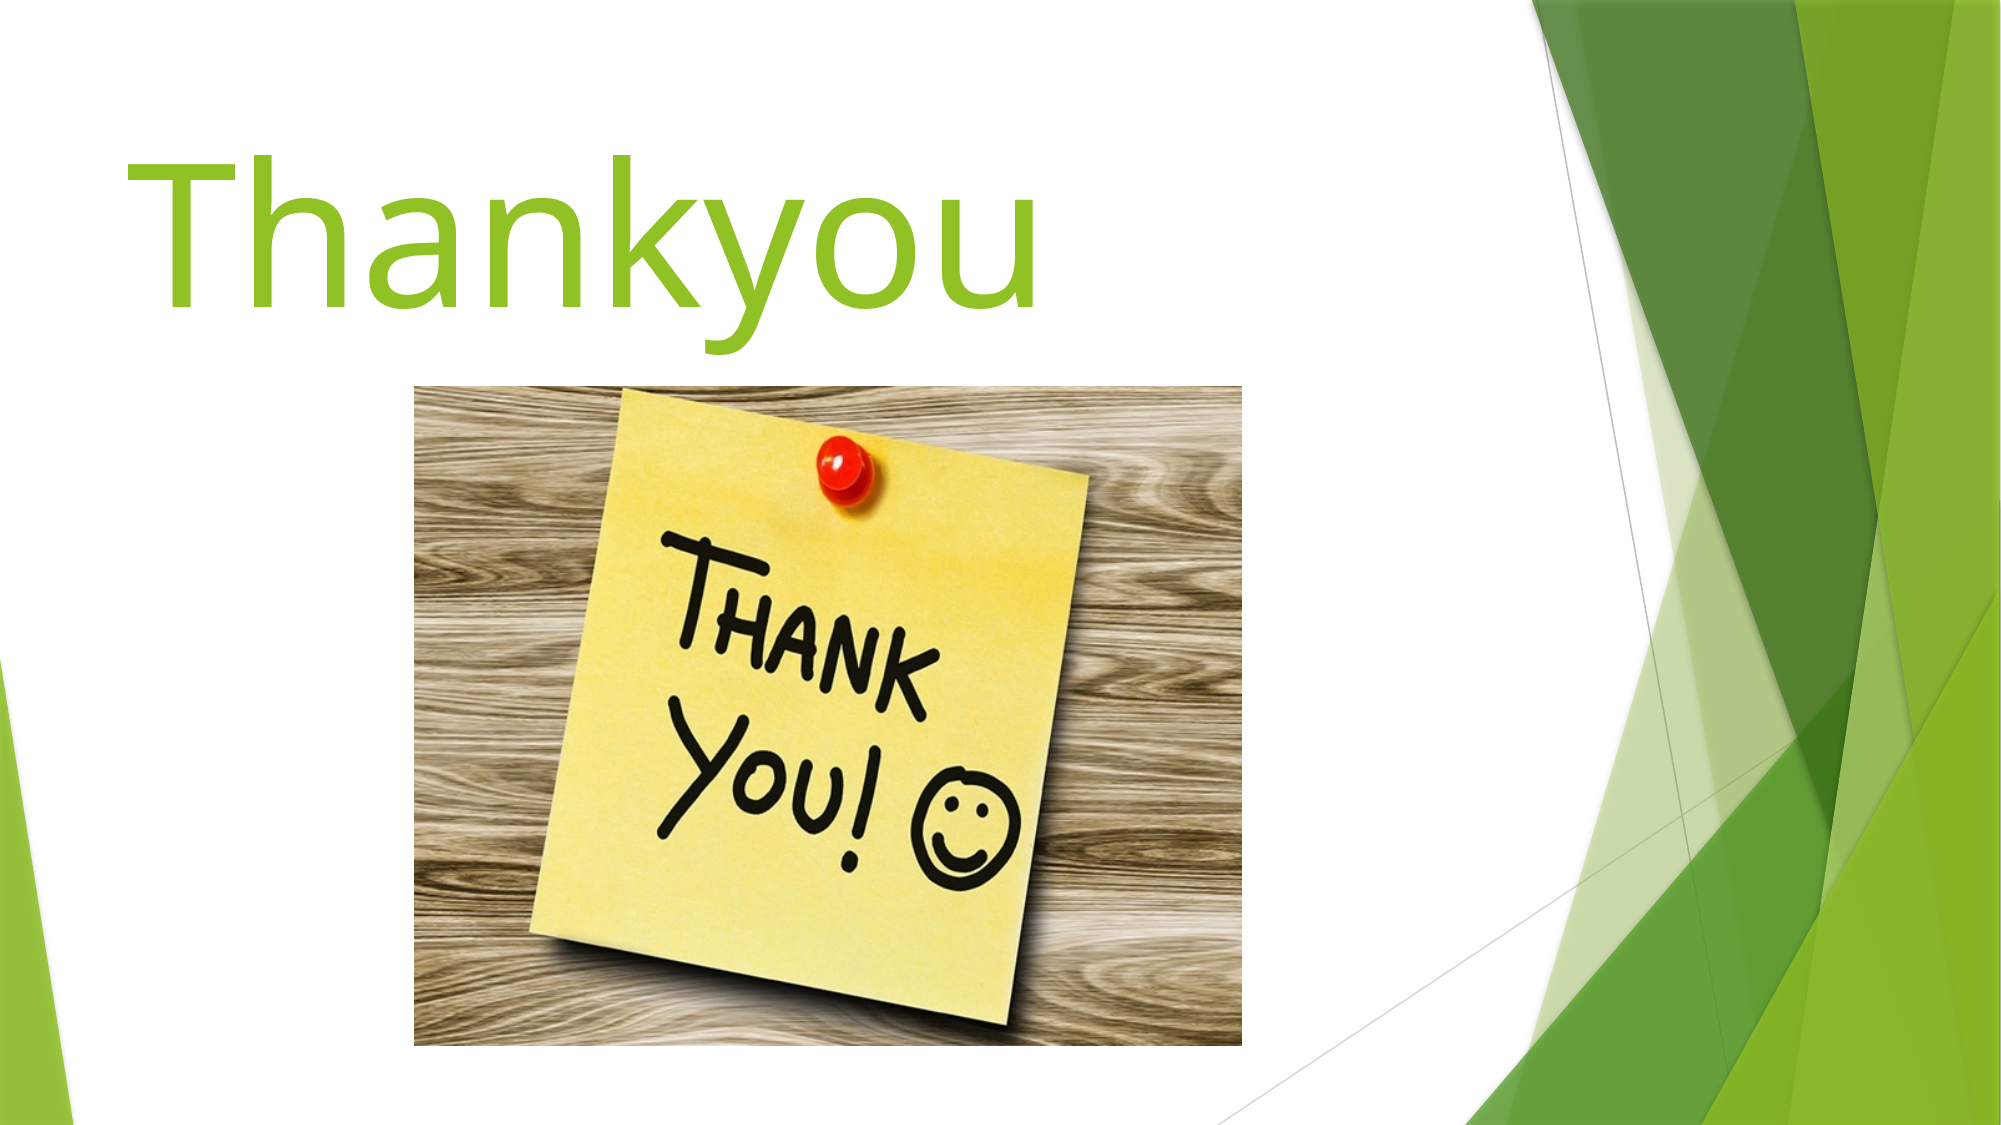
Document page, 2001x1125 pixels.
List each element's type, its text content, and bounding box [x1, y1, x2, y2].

title Thankyou [111, 99, 1522, 317]
picture [413, 386, 1243, 1047]
